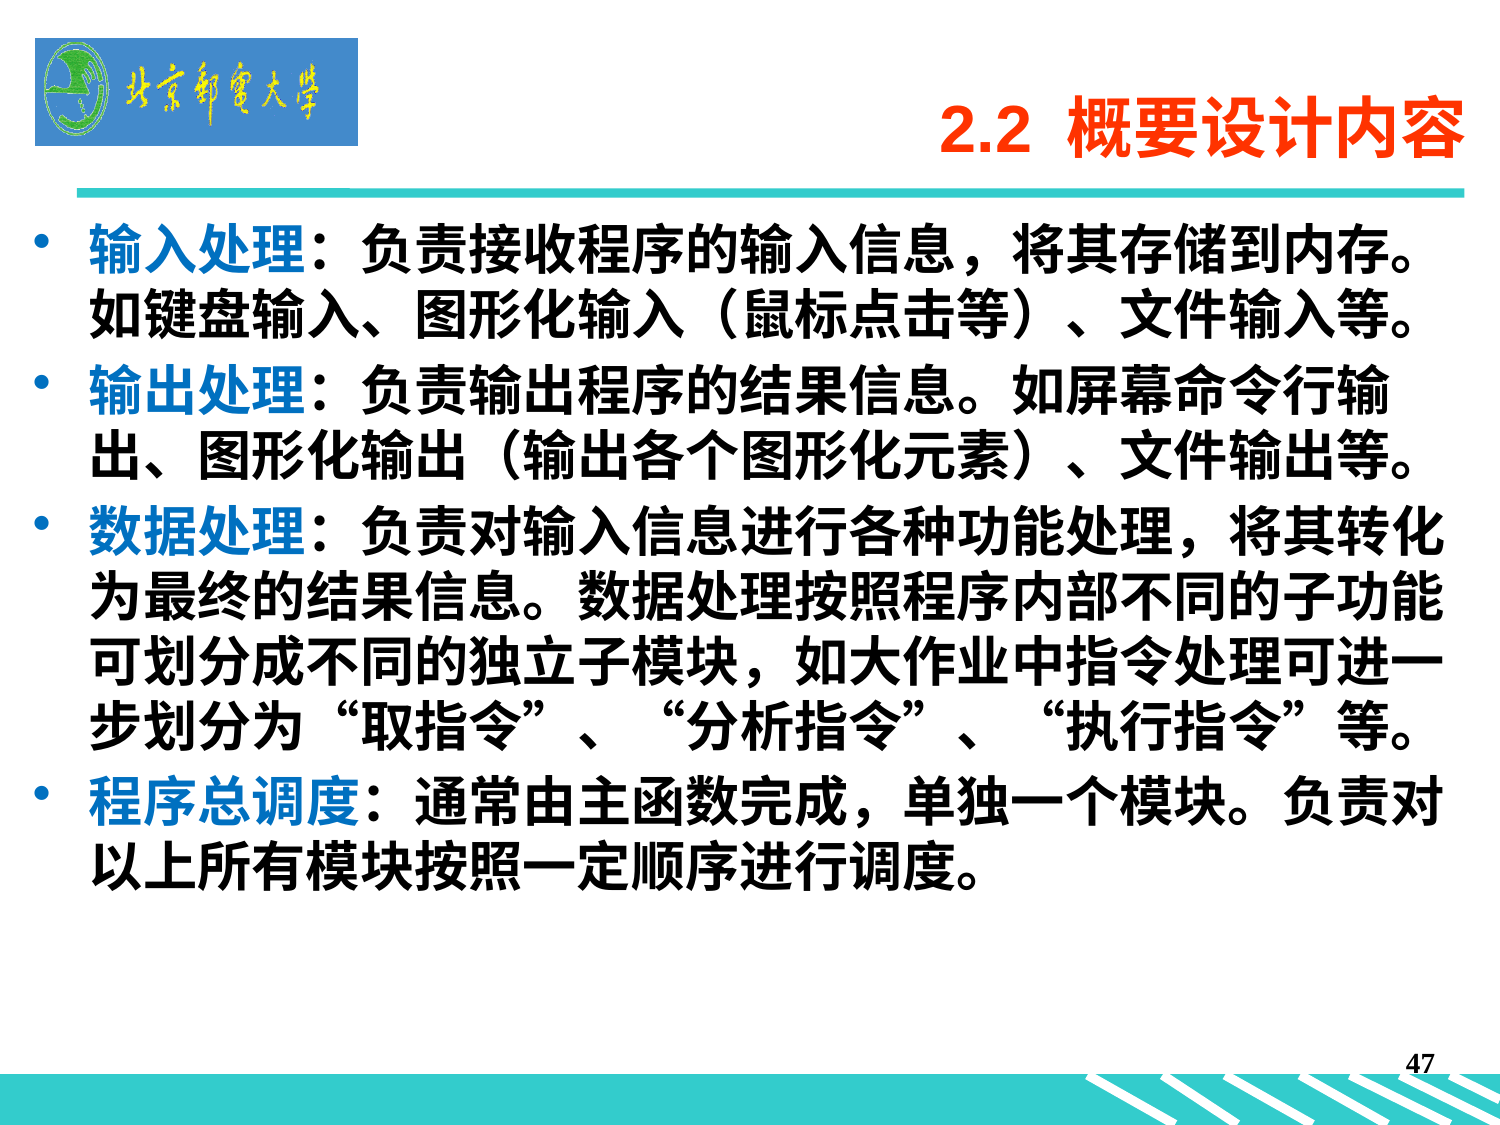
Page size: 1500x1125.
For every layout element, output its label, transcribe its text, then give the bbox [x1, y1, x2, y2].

list 输入处理：负责接收程序的输入信息，将其存储到内存。如键盘输入、图形化输入（鼠标点击等）、文件输入等。 输出处理：负责输出程序的结果信息。如屏幕命令行输出、图形化输出（输出各个图形化元素）、文件输出等。 数据处理：负责对输入信息进行各种功能处理，将其转化为最终的结果信息。数据处理按照程序内部不同的子功能可划分成不同的独立子模块，如大作业中指令处理可进一步划分为“取指令”、“分析指令”、“执行指令”等。 程序总调度：通常由主函数完成，单独一个模块。负责对以上所有模块按照一定顺序进行调度。 [17, 208, 1471, 965]
title 2.2 概要设计内容 [207, 66, 1483, 185]
picture [34, 37, 358, 146]
slide_number 47 [1137, 1037, 1451, 1113]
